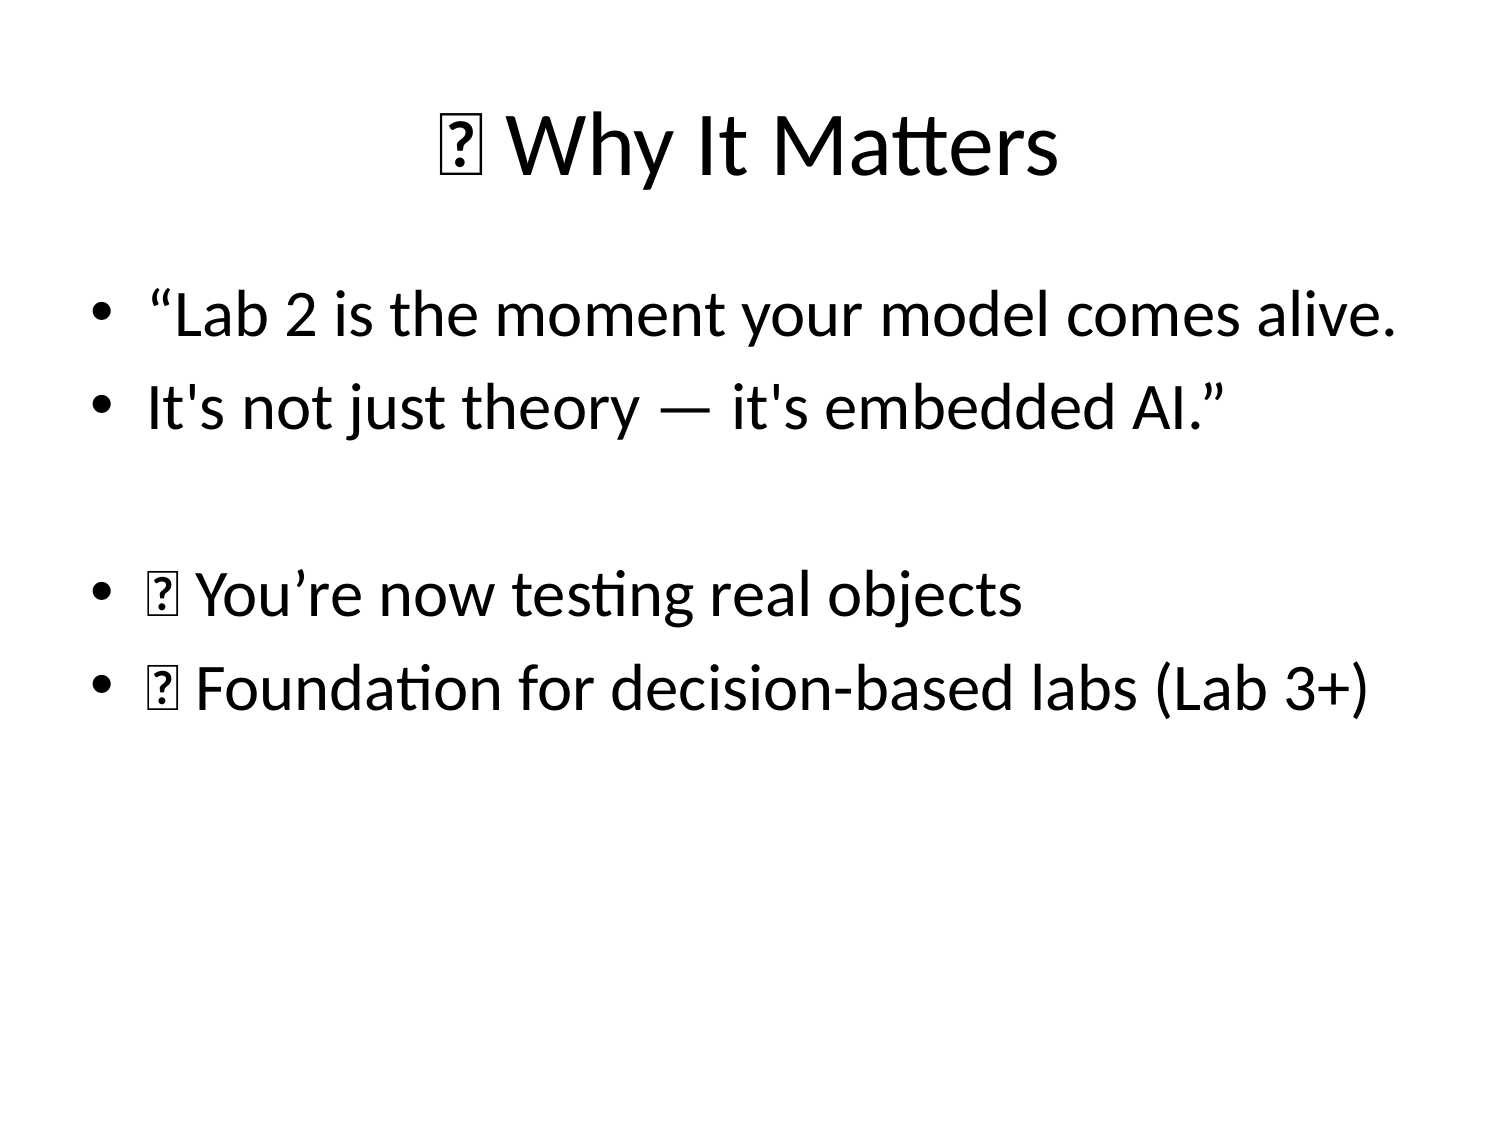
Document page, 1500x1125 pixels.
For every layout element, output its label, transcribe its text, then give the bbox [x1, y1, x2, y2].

title 💡 Why It Matters [75, 45, 1425, 233]
list “Lab 2 is the moment your model comes alive. It's not just theory — it's embedded AI.” ✅ You’re now testing real objects ✅ Foundation for decision-based labs (Lab 3+) [75, 262, 1425, 1005]
